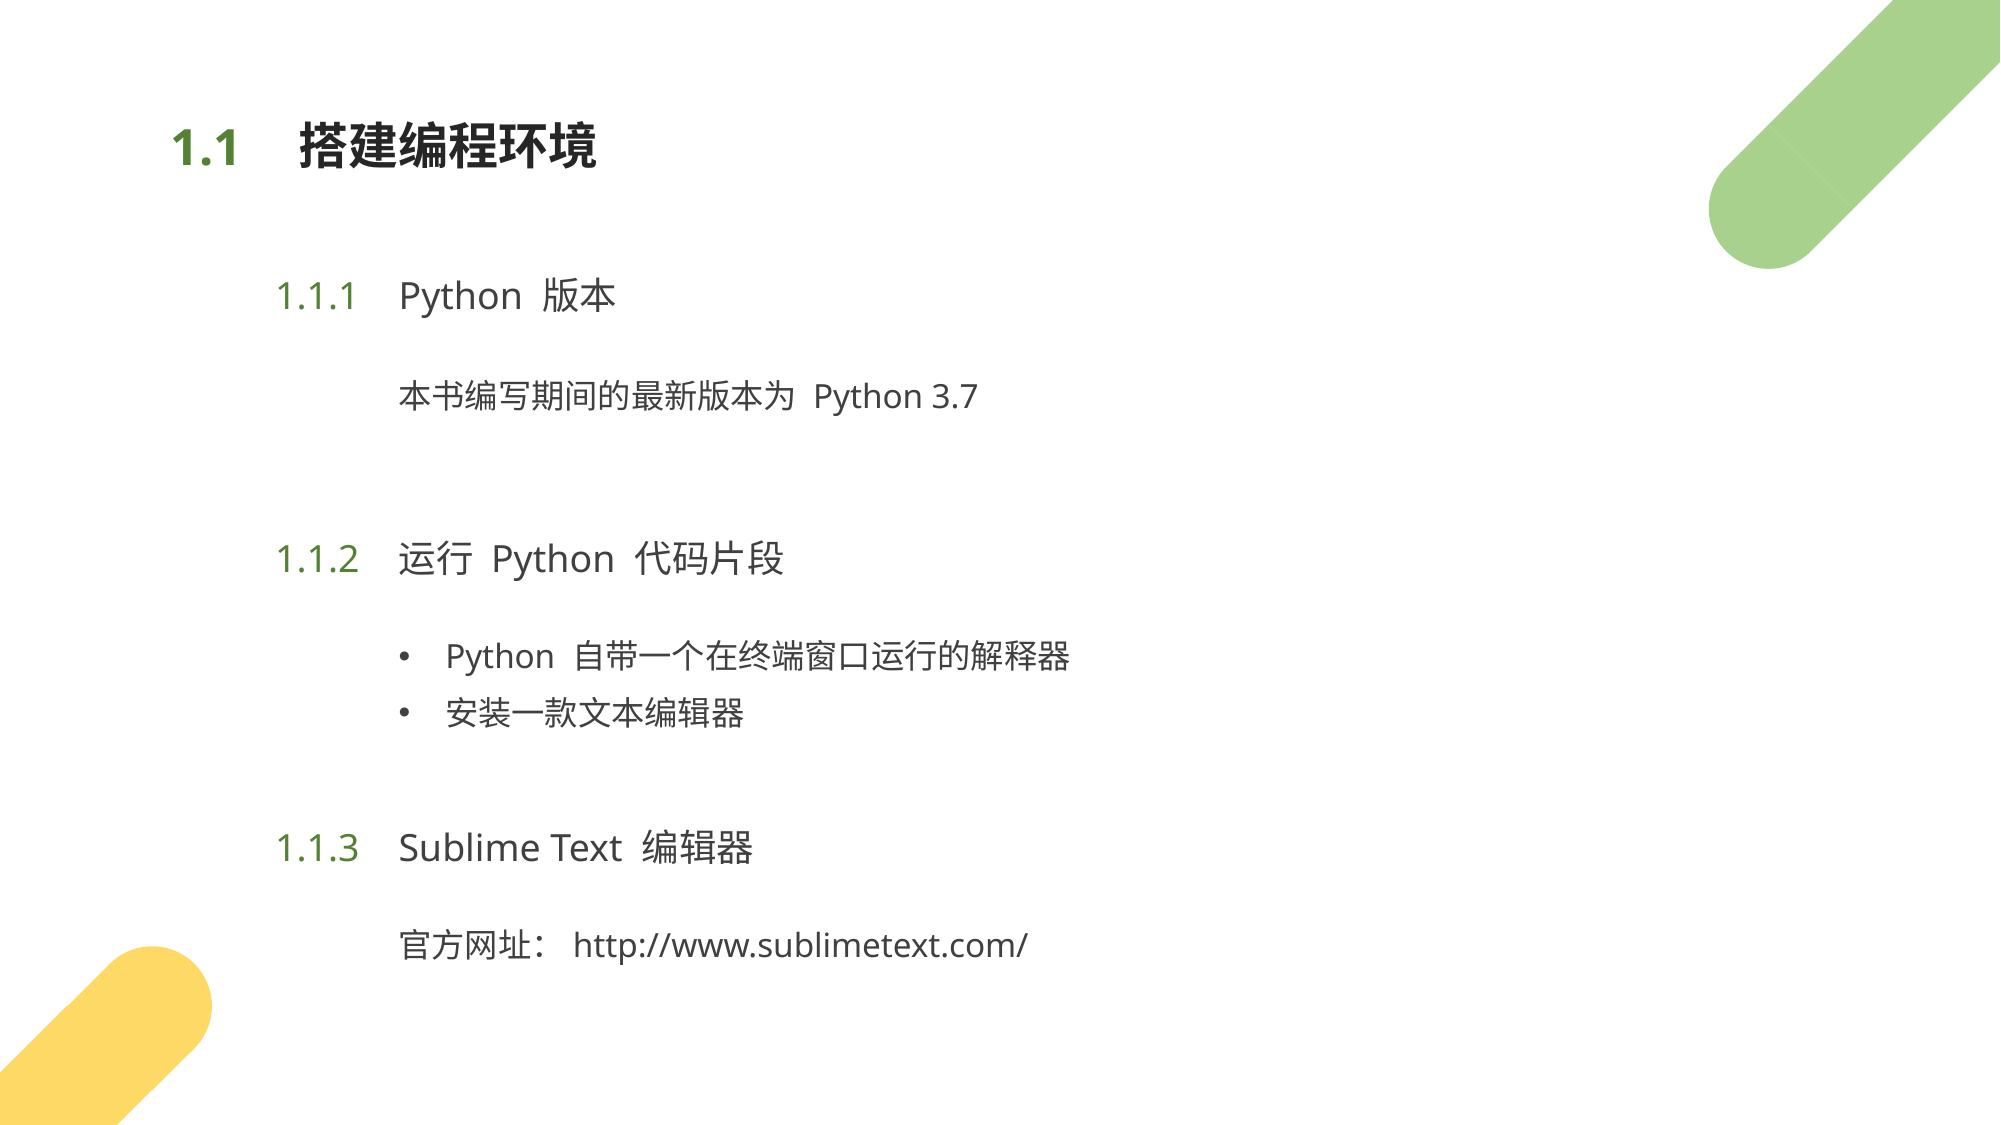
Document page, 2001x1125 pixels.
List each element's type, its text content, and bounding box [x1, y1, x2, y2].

list 1.1.3 [260, 821, 425, 882]
list Python 自带一个在终端窗口运行的解释器 安装一款文本编辑器 [383, 632, 1797, 743]
title 搭建编程环境 [283, 111, 1744, 186]
list 运行 Python 代码片段 [425, 532, 1797, 593]
list 官方网址：http://www.sublimetext.com/ [383, 920, 1797, 981]
list 1.1.2 [260, 532, 425, 593]
list Python 版本 [425, 270, 1797, 330]
list Sublime Text 编辑器 [425, 821, 1797, 882]
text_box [1613, 0, 2000, 39]
list 本书编写期间的最新版本为 Python 3.7 [383, 372, 1797, 433]
list 1.1 [155, 114, 300, 192]
list 1.1.1 [260, 270, 425, 330]
